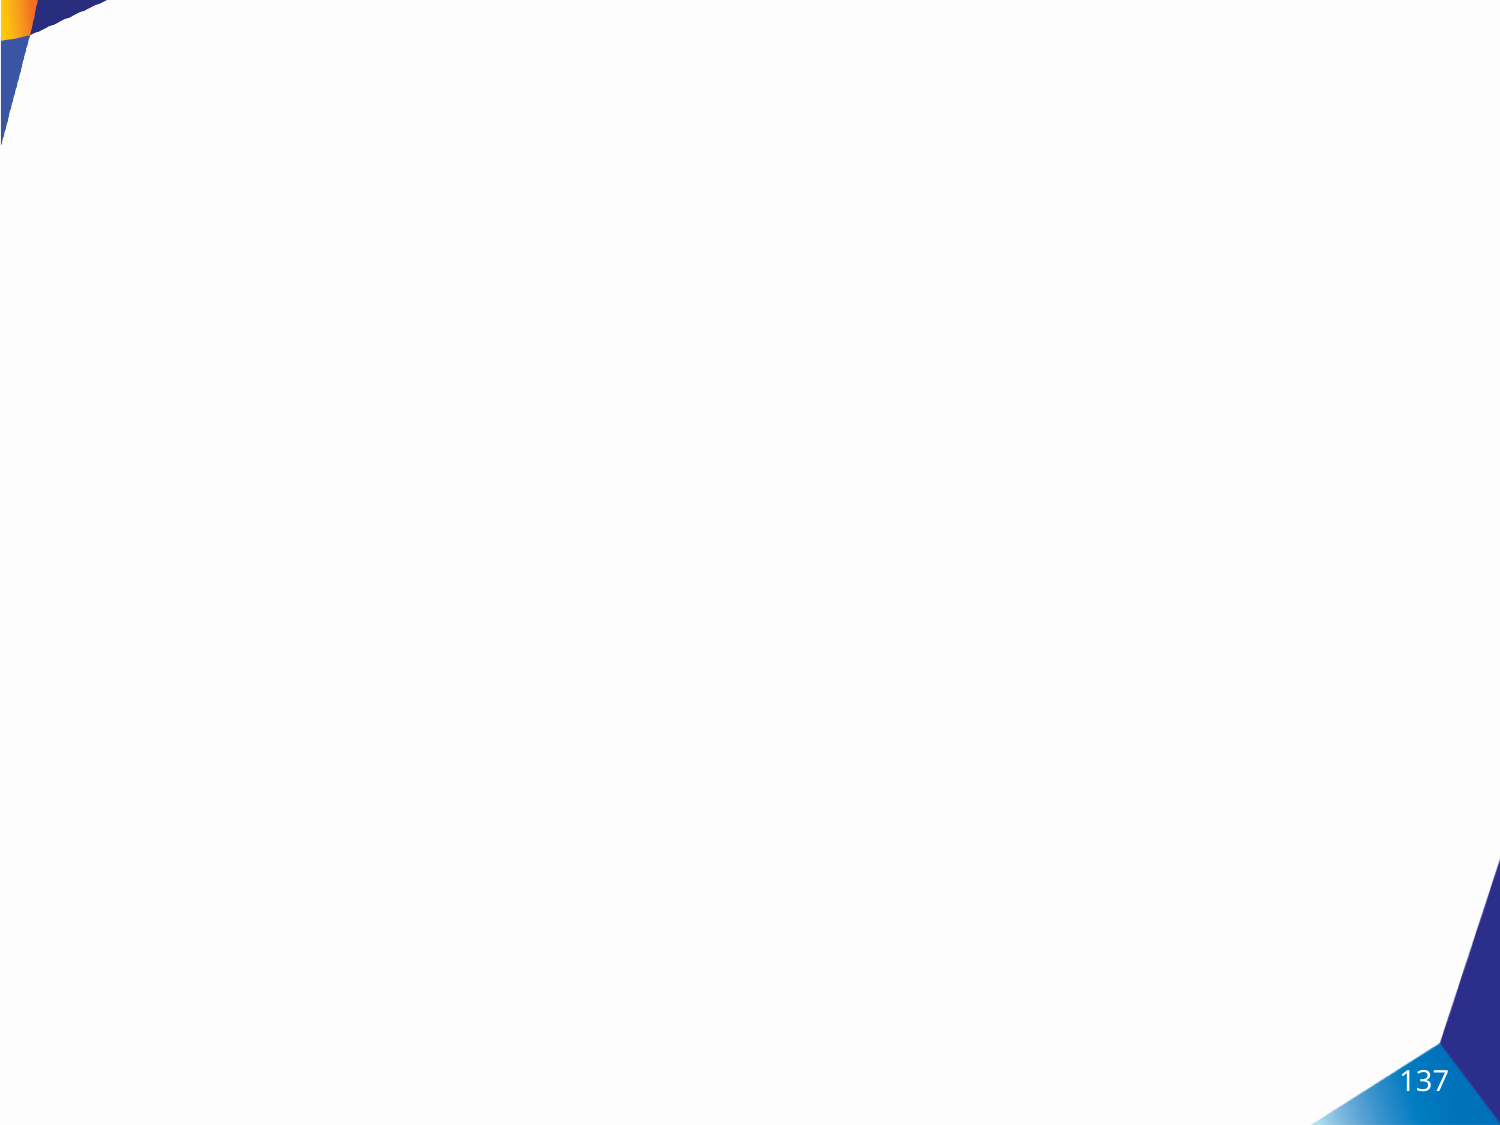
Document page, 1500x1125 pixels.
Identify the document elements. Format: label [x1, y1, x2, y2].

picture [0, 0, 110, 145]
picture [1288, 854, 1500, 1125]
